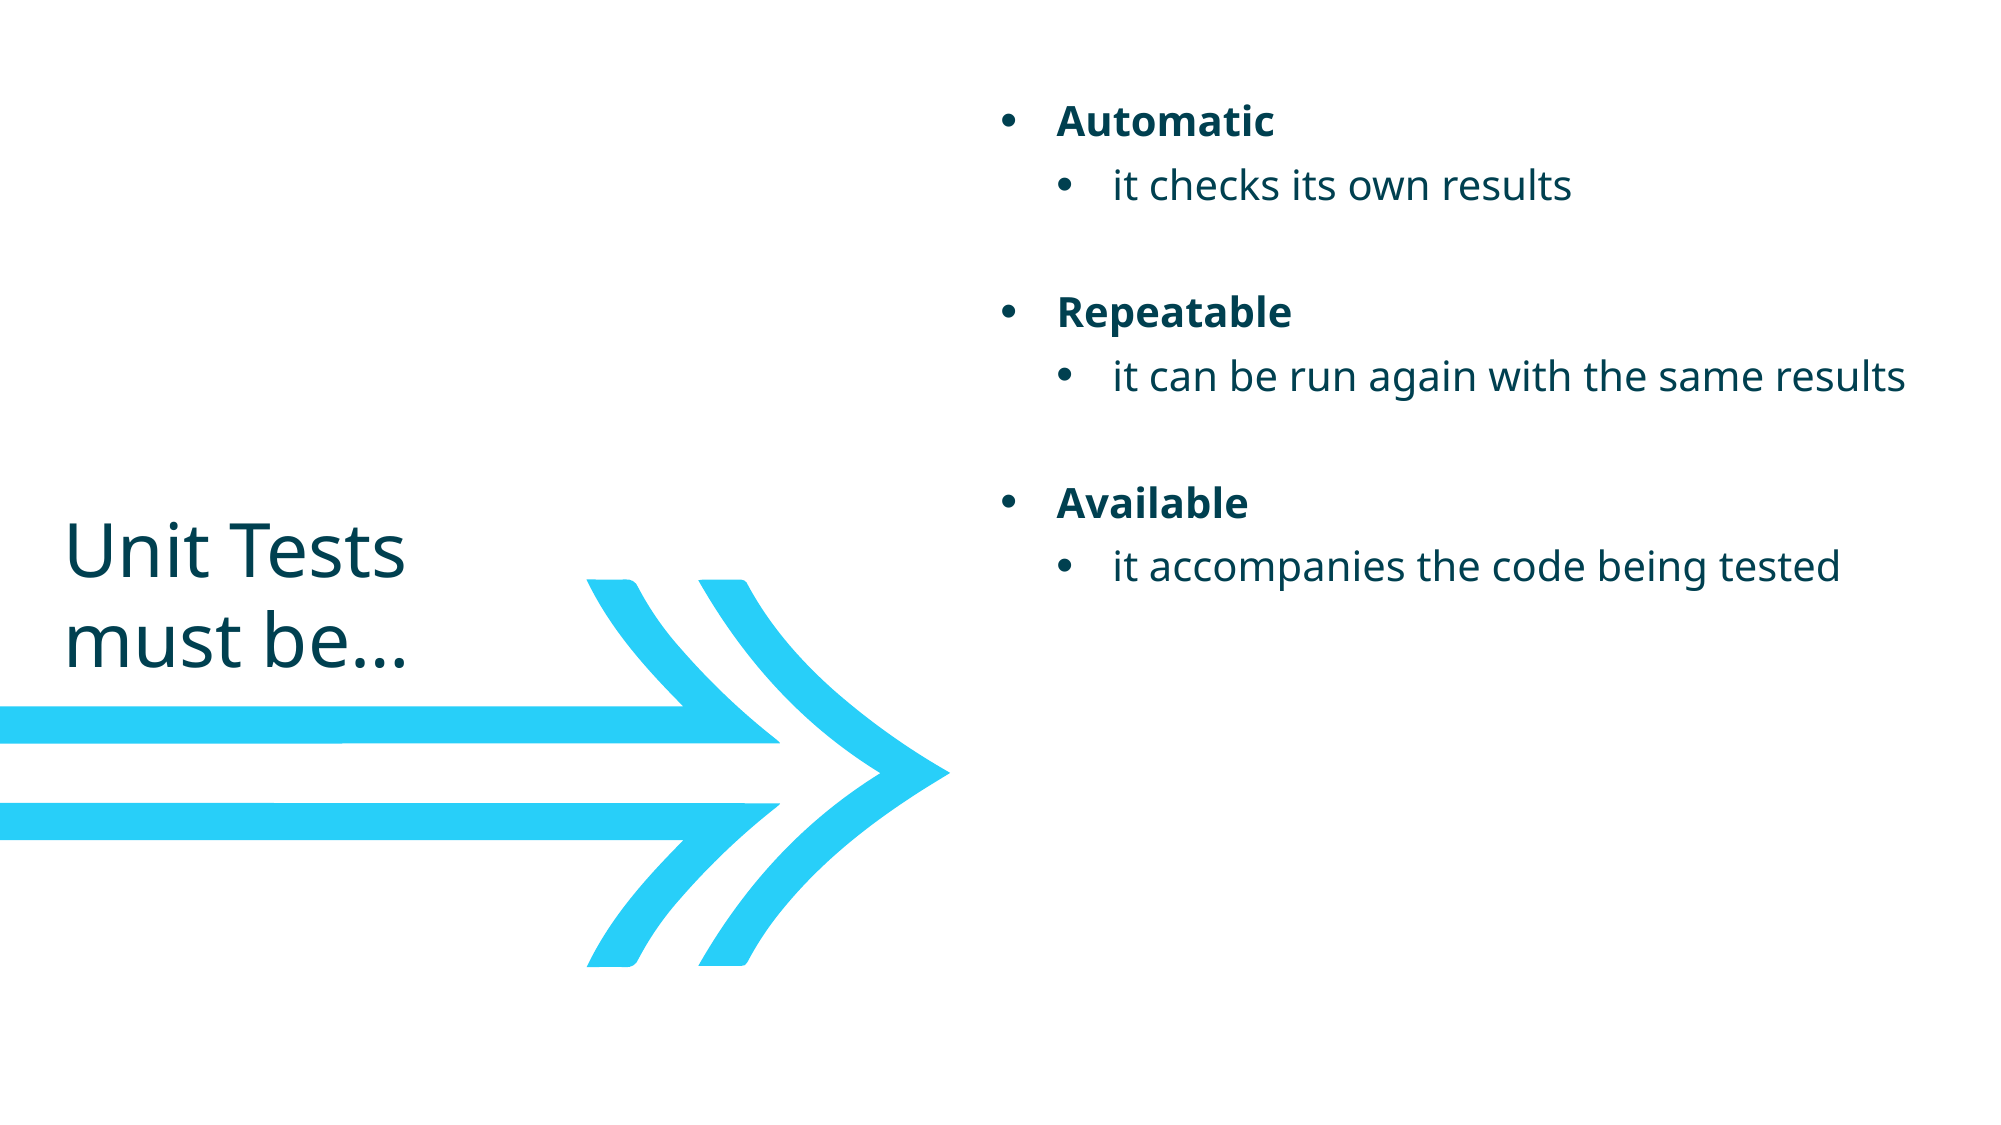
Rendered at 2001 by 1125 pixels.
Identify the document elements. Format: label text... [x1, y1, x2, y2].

list Unit Tests must be… [63, 203, 573, 683]
list Automatic it checks its own results Repeatable it can be run again with the same results Available it accompanies the code being tested [1000, 95, 1977, 1063]
